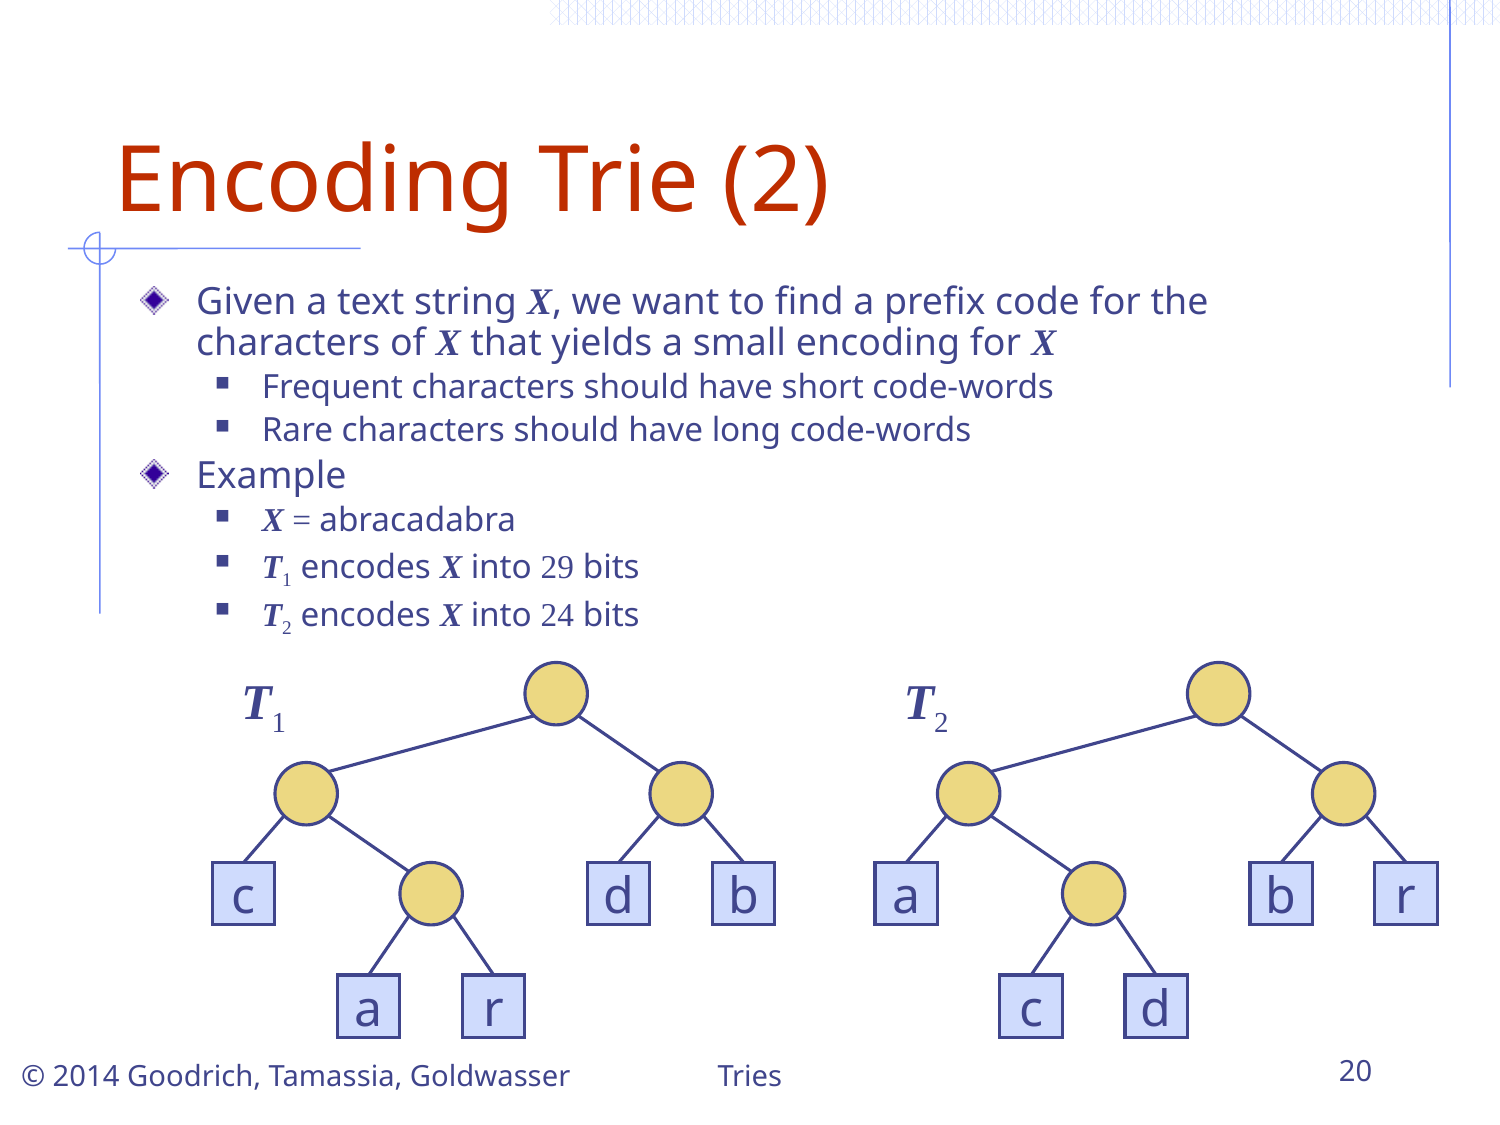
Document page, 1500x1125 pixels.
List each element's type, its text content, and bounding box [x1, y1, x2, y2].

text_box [212, 662, 776, 1038]
picture [140, 286, 169, 315]
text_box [874, 662, 1438, 1038]
slide_number 20 [1074, 1047, 1388, 1101]
picture [140, 459, 169, 489]
footer Tries [512, 1024, 988, 1101]
title Encoding Trie (2) [99, 50, 1375, 238]
list Given a text string X, we want to find a prefix code for the characters of X that yields a small encoding for X Frequent characters should have short code-words Rare characters should have long code-words Example X = abracadabra T1 encodes X into 29 bits T2 encodes X into 24 bits [125, 275, 1400, 650]
